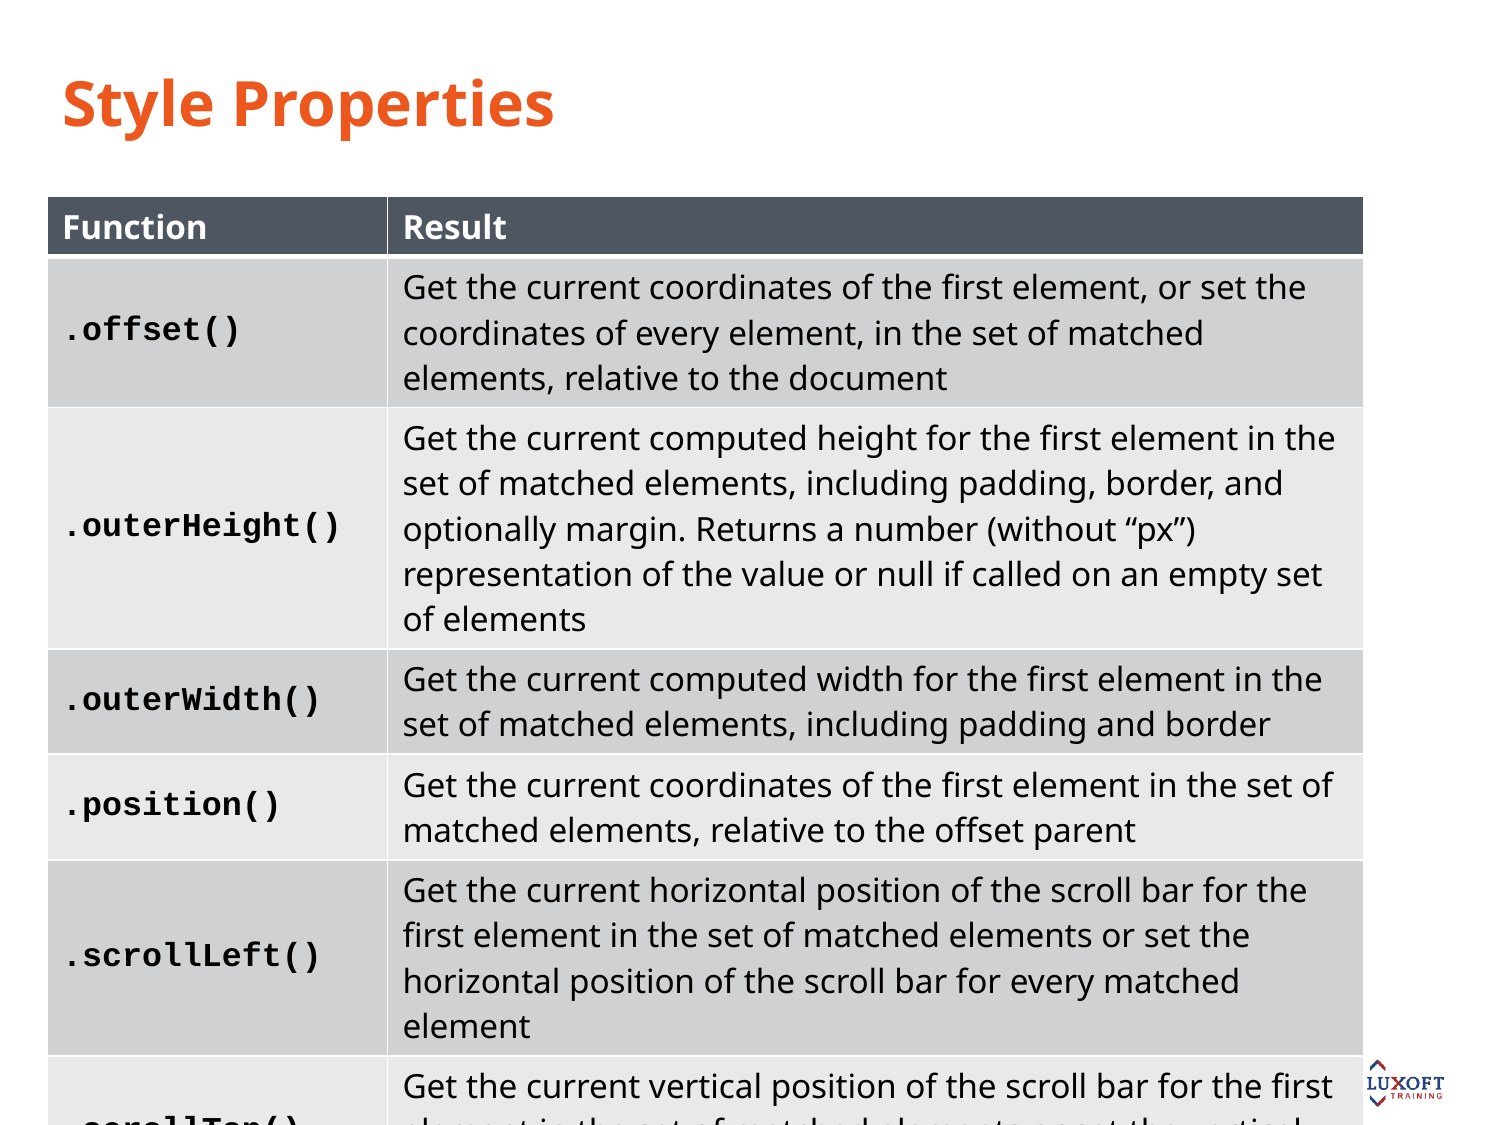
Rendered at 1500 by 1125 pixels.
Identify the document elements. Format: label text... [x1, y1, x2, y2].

table_header Result [388, 197, 1363, 254]
table_cell Get the current horizontal position of the scroll bar for the first element in the set of matched elements or set the horizontal position of the scroll bar for every matched element [388, 861, 1363, 1055]
table_header Function [48, 197, 387, 254]
table_cell Get the current vertical position of the scroll bar for the first element in the set of matched elements or set the vertical position of the scroll bar for every matched element [388, 1057, 1363, 1125]
table_cell .scrollTop() [48, 1057, 387, 1125]
table_cell Get the current computed width for the first element in the set of matched elements, including padding and border [388, 650, 1363, 753]
table_cell .scrollLeft() [48, 861, 387, 1055]
picture [1365, 1059, 1458, 1107]
table_cell Get the current computed height for the first element in the set of matched elements, including padding, border, and optionally margin. Returns a number (without “px”) representation of the value or null if called on an empty set of elements [388, 408, 1363, 648]
table_cell .outerWidth() [48, 650, 387, 753]
table_cell Get the current coordinates of the first element, or set the coordinates of every element, in the set of matched elements, relative to the document [388, 259, 1363, 407]
table_cell .offset() [48, 259, 387, 407]
table_cell Get the current coordinates of the first element in the set of matched elements, relative to the offset parent [388, 755, 1363, 859]
title Style Properties [47, 59, 1457, 143]
table_cell .position() [48, 755, 387, 859]
table_cell .outerHeight() [48, 408, 387, 648]
